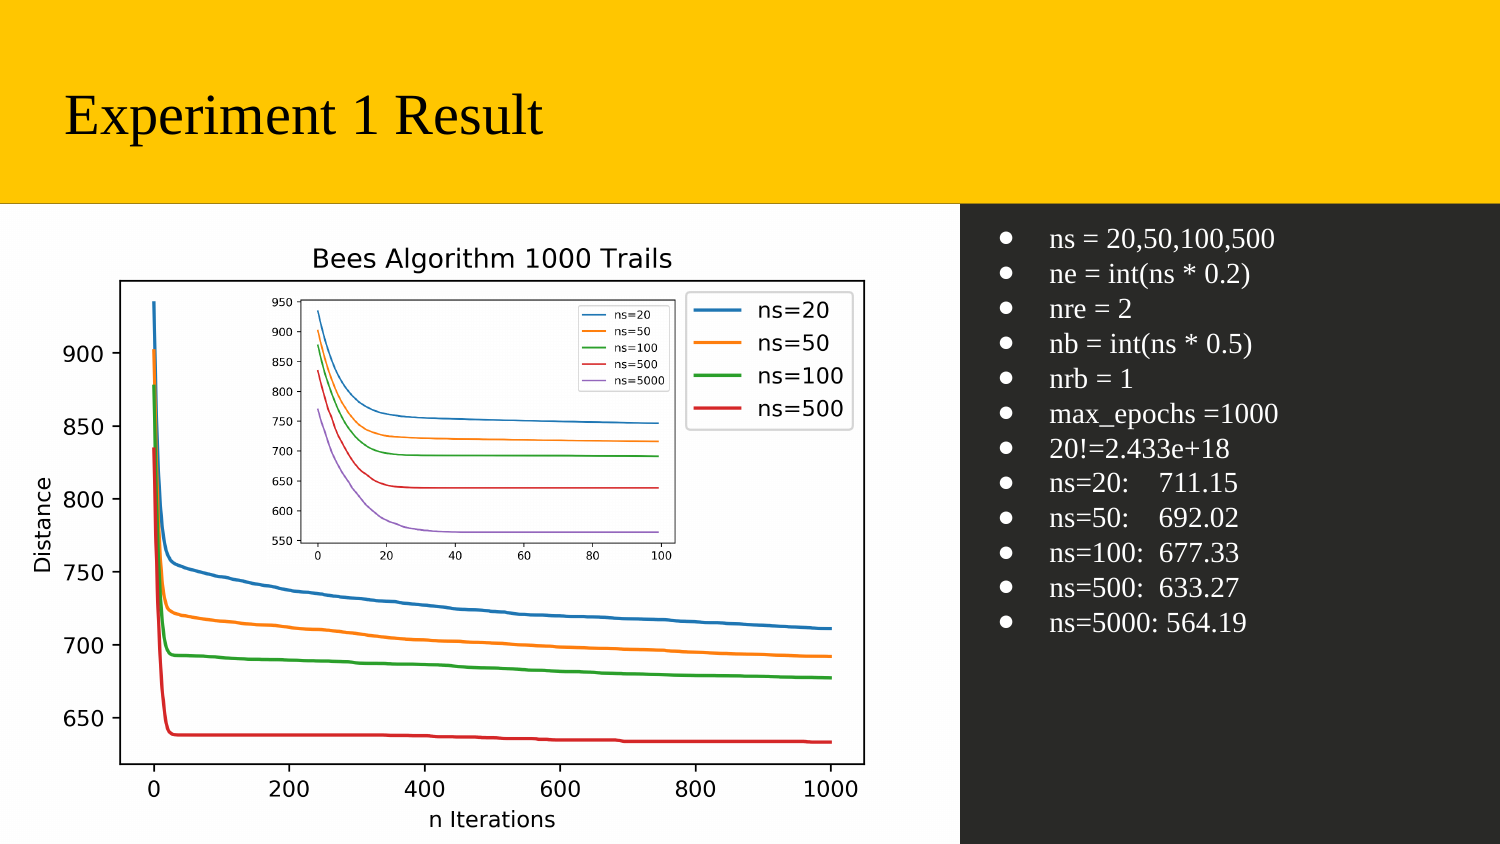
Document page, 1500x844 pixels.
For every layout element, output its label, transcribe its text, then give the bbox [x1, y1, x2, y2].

text_box ns = 20,50,100,500 ne = int(ns * 0.2) nre = 2 nb = int(ns * 0.5) nrb = 1 max_epochs =1000 20!=2.433e+18 ns=20: 711.15 ns=50: 692.02 ns=100: 677.33 ns=500: 633.27 ns=5000: 564.19 [960, 204, 1370, 648]
title Experiment 1 Result [49, 49, 668, 173]
picture [0, 0, 1500, 844]
